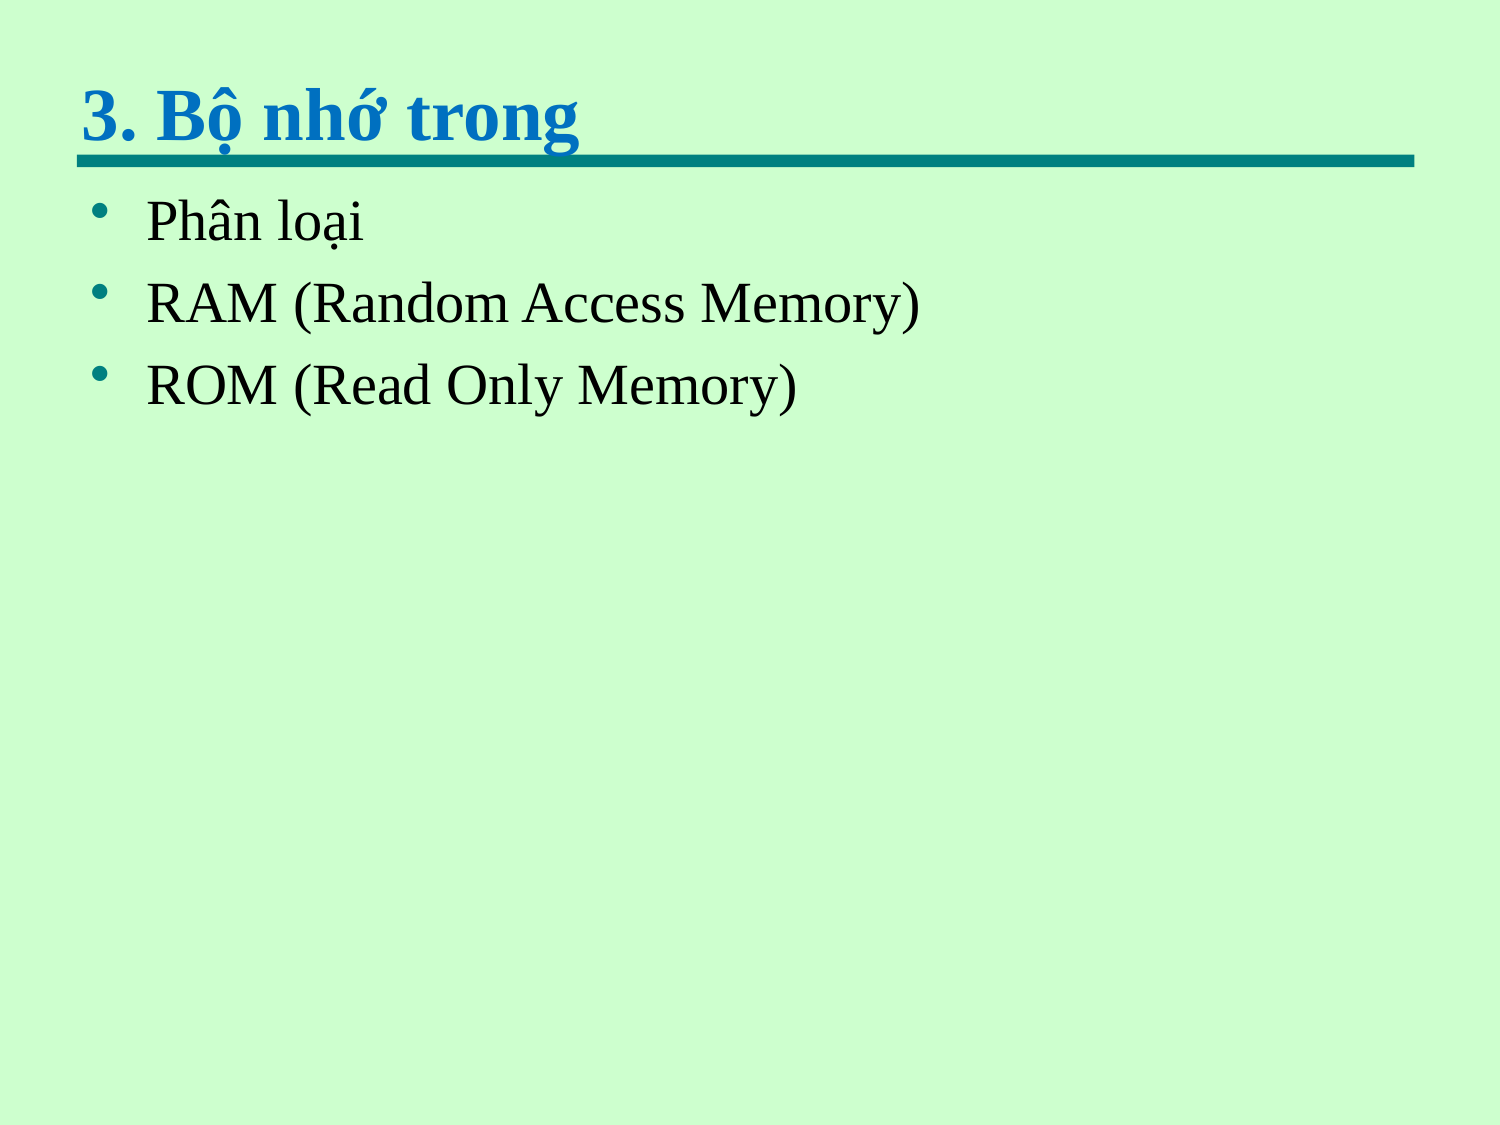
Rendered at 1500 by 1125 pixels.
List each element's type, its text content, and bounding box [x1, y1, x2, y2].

list Phân loại RAM (Random Access Memory) ROM (Read Only Memory) [75, 174, 1417, 1100]
title 3. Bộ nhớ trong [66, 24, 1413, 163]
